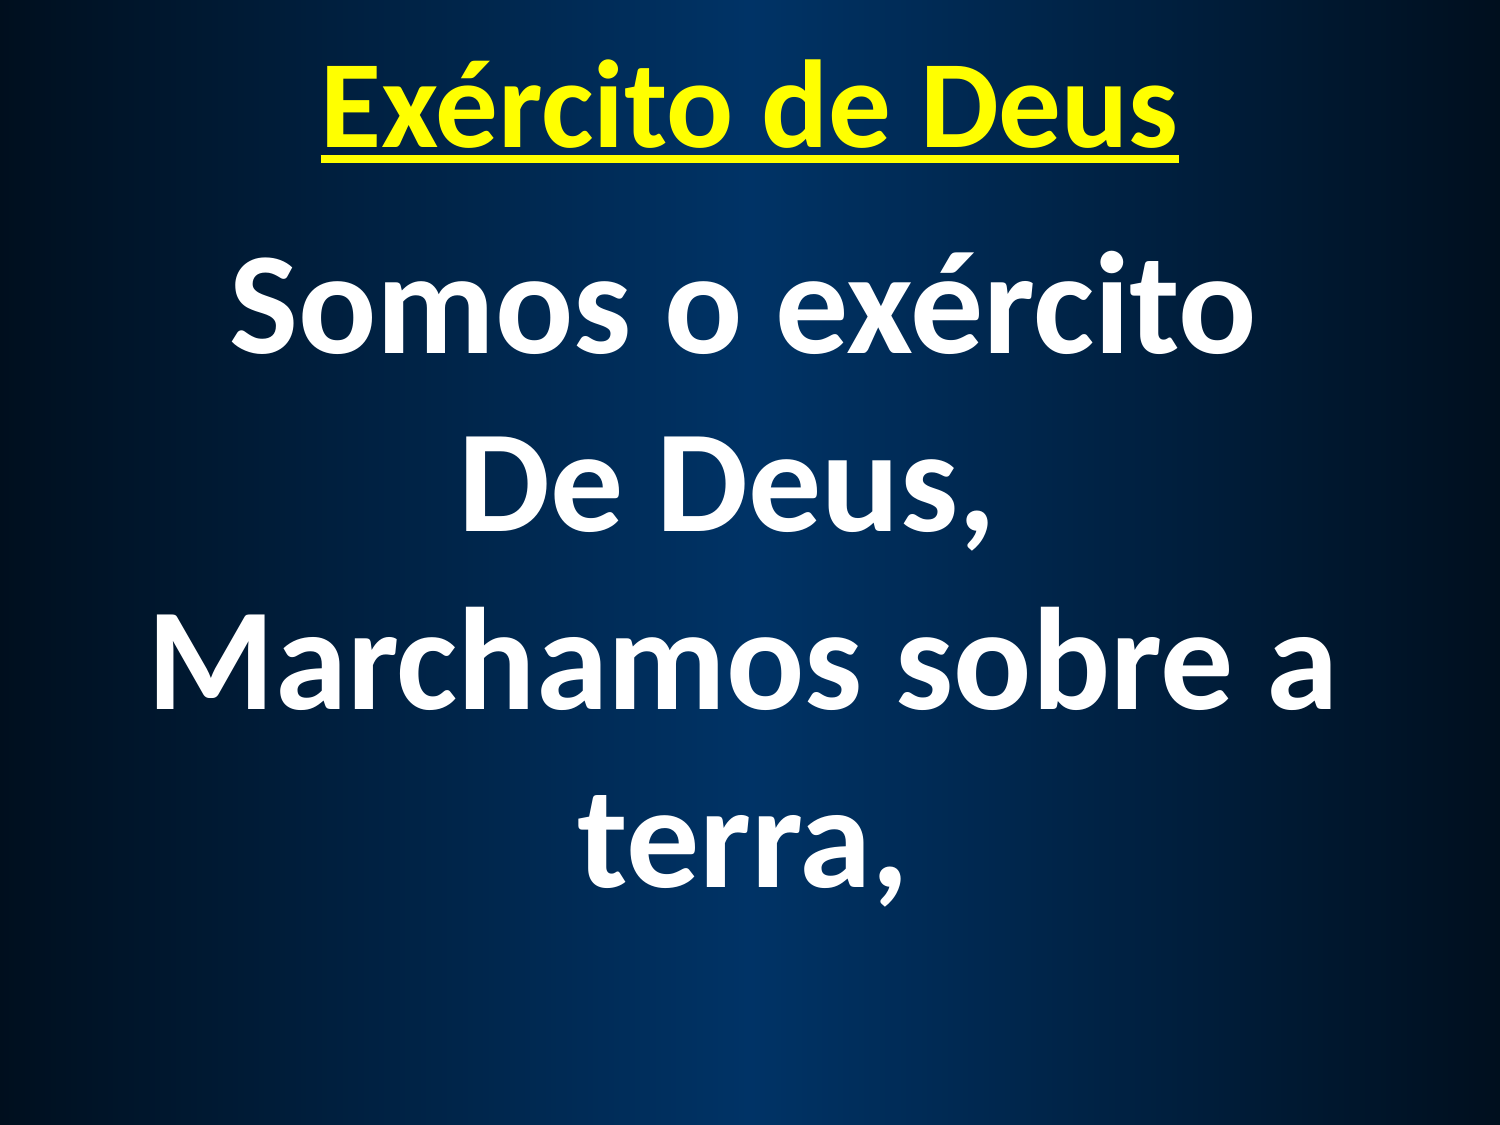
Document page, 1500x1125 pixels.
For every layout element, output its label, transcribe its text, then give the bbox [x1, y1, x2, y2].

text_box Exército de Deus [24, 14, 1475, 180]
text_box Somos o exército De Deus, Marchamos sobre a terra, [37, 262, 1450, 916]
